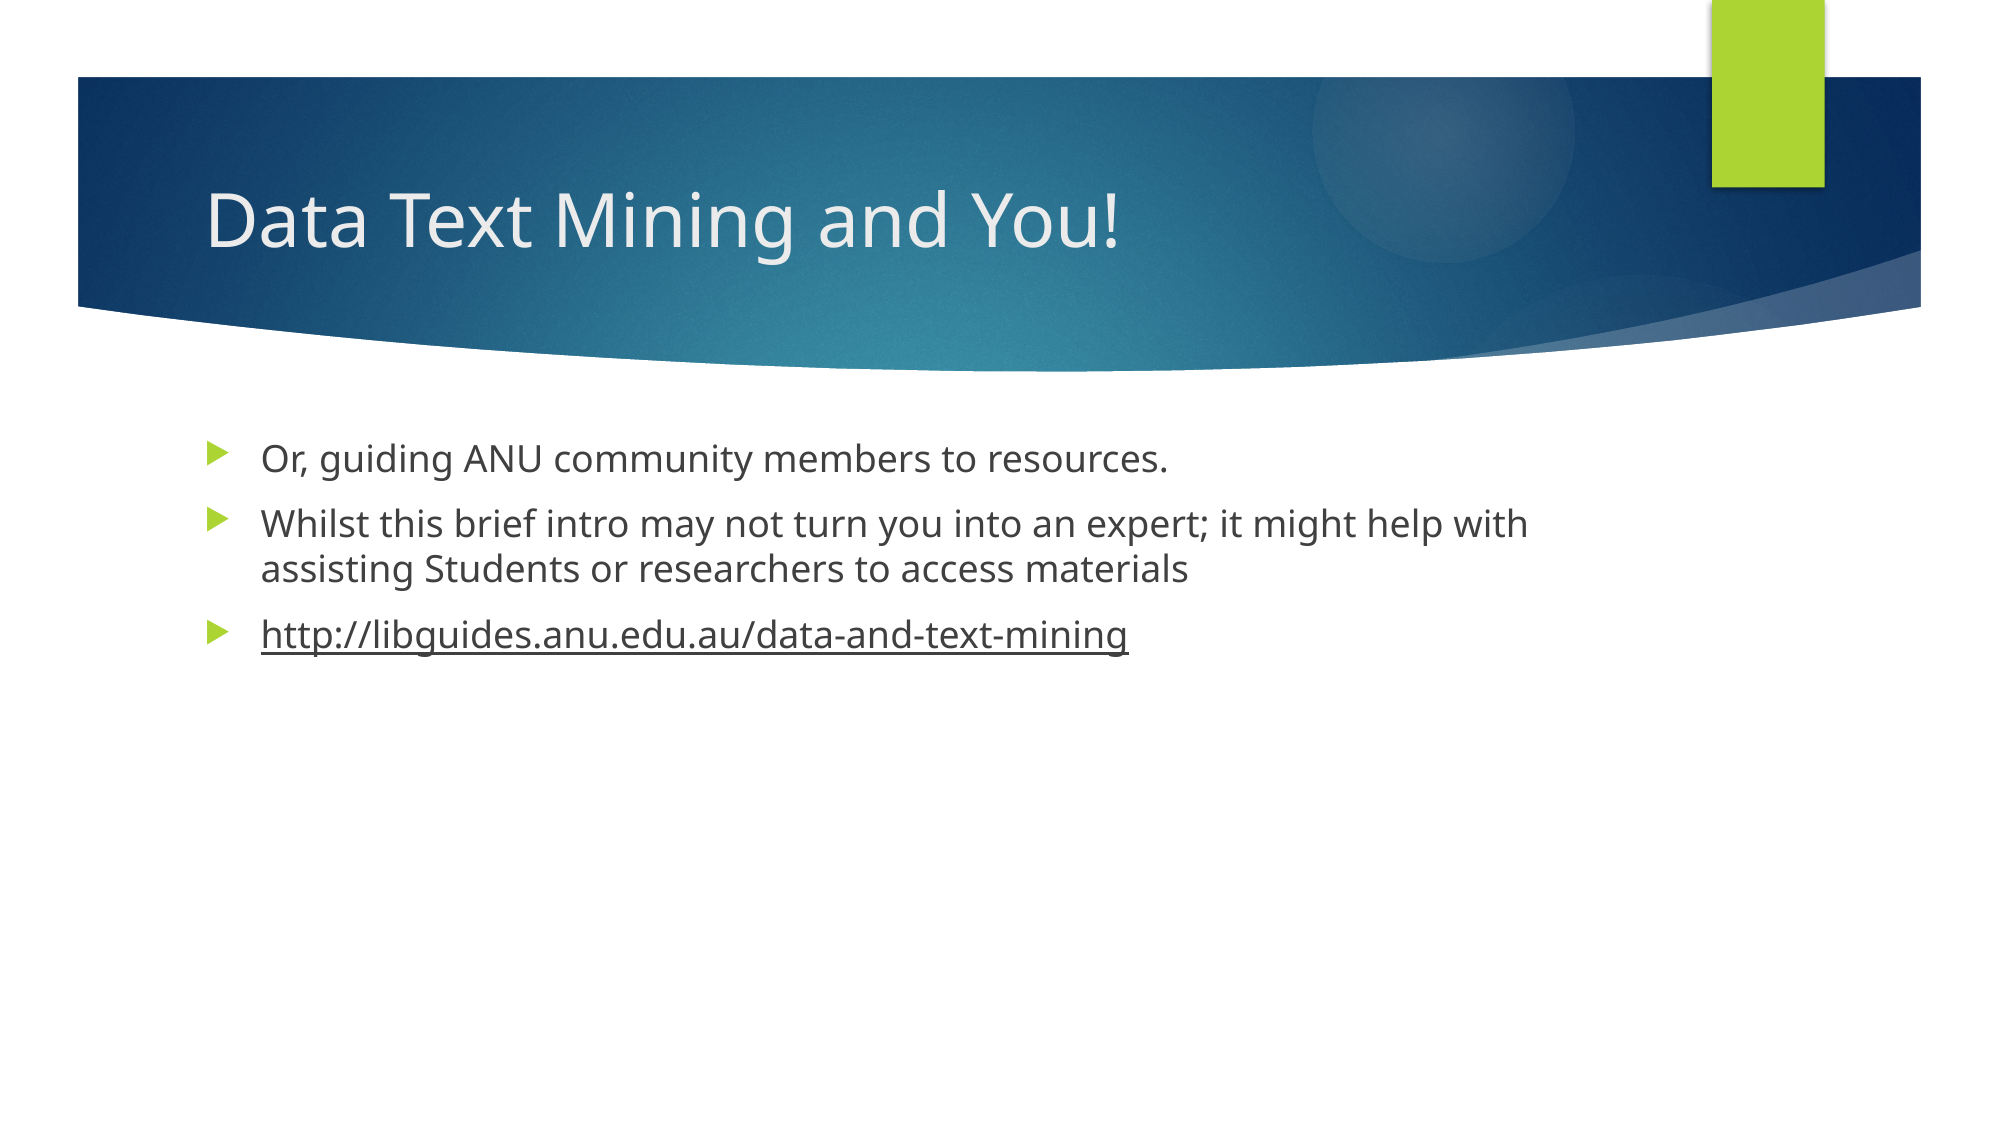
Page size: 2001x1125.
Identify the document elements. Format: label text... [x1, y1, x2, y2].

list Or, guiding ANU community members to resources. Whilst this brief intro may not turn you into an expert; it might help with assisting Students or researchers to access materials http://libguides.anu.edu.au/data-and-text-mining [189, 427, 1627, 988]
title Data Text Mining and You! [189, 159, 1627, 276]
